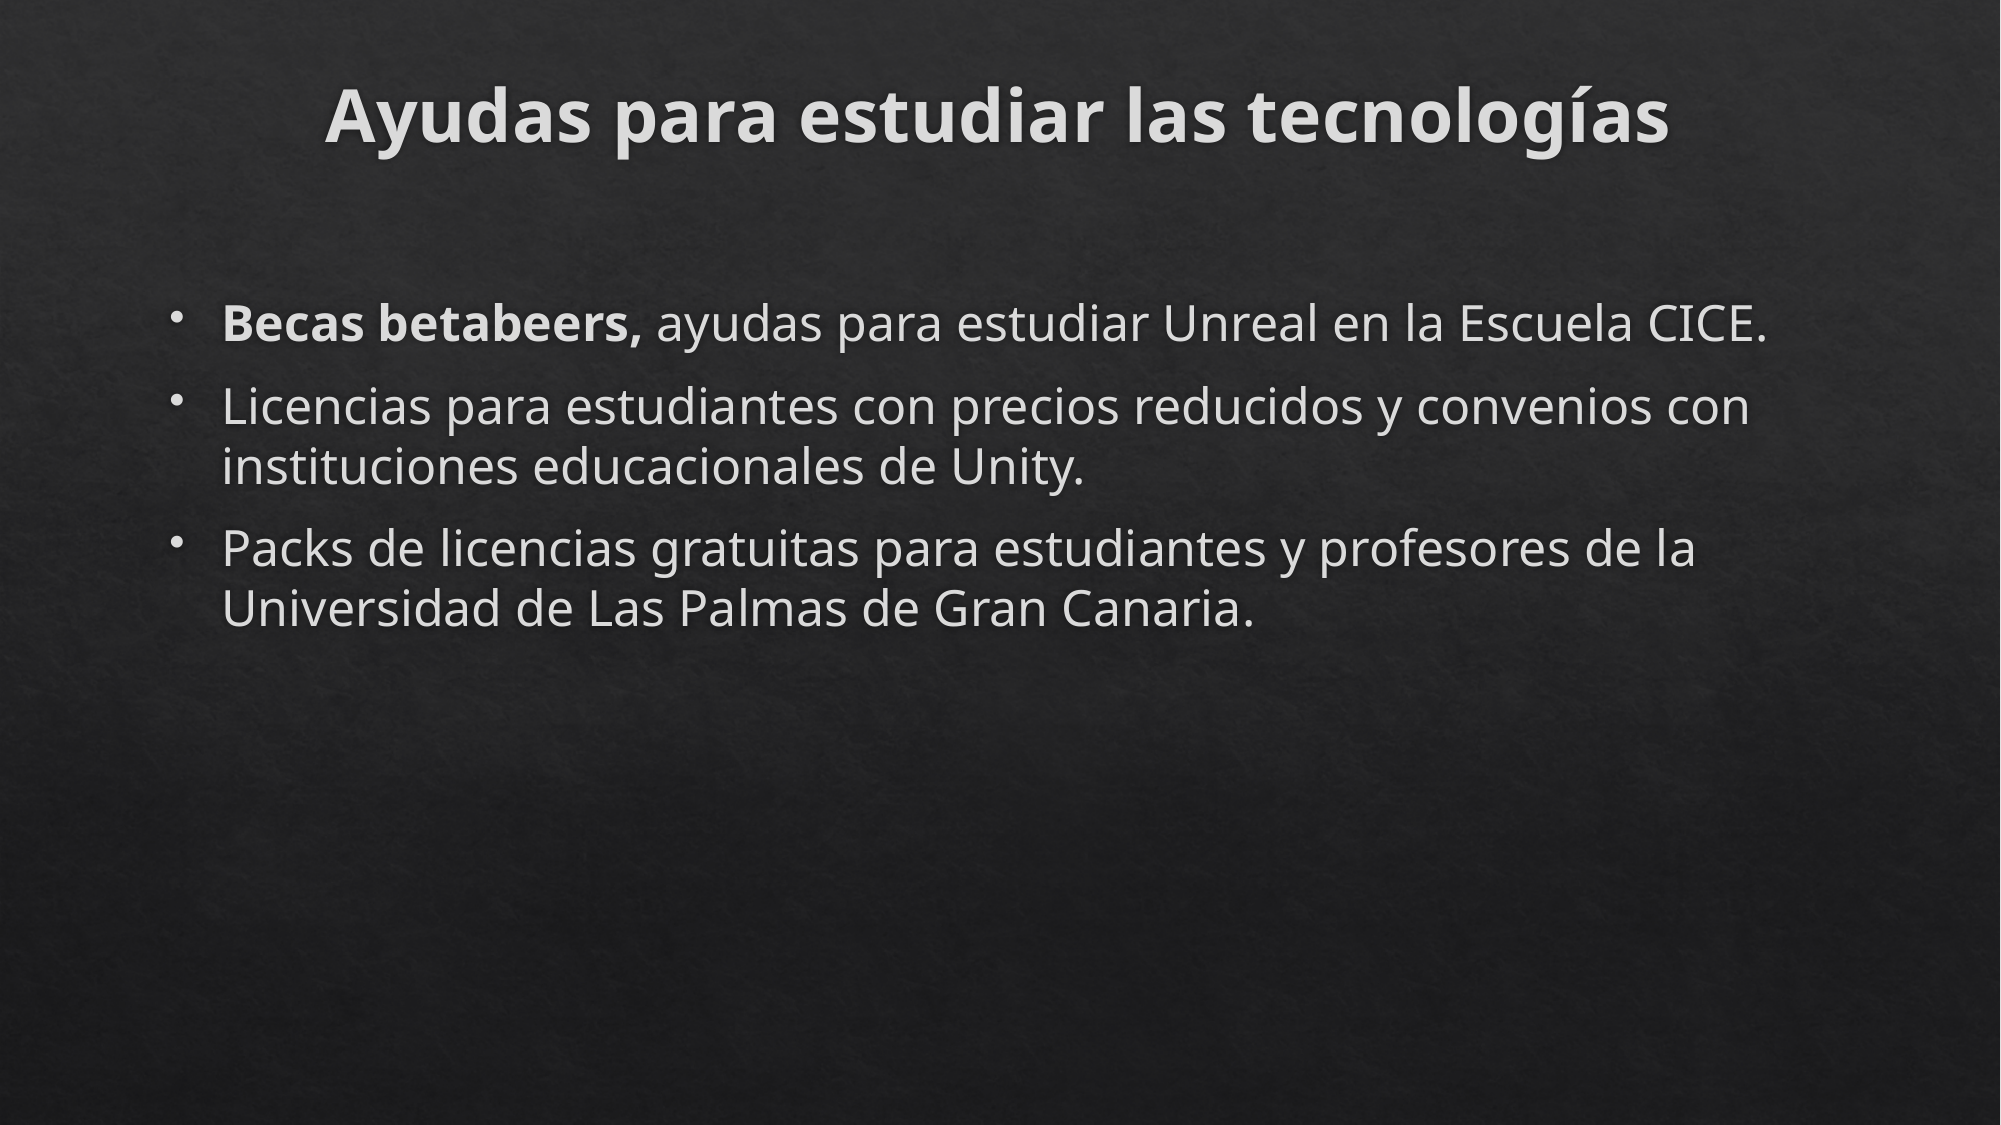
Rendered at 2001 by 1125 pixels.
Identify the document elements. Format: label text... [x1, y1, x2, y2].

title Ayudas para estudiar las tecnologías [149, 33, 1849, 193]
list Becas betabeers, ayudas para estudiar Unreal en la Escuela CICE. Licencias para estudiantes con precios reducidos y convenios con instituciones educacionales de Unity. Packs de licencias gratuitas para estudiantes y profesores de la Universidad de Las Palmas de Gran Canaria. [149, 284, 1849, 950]
